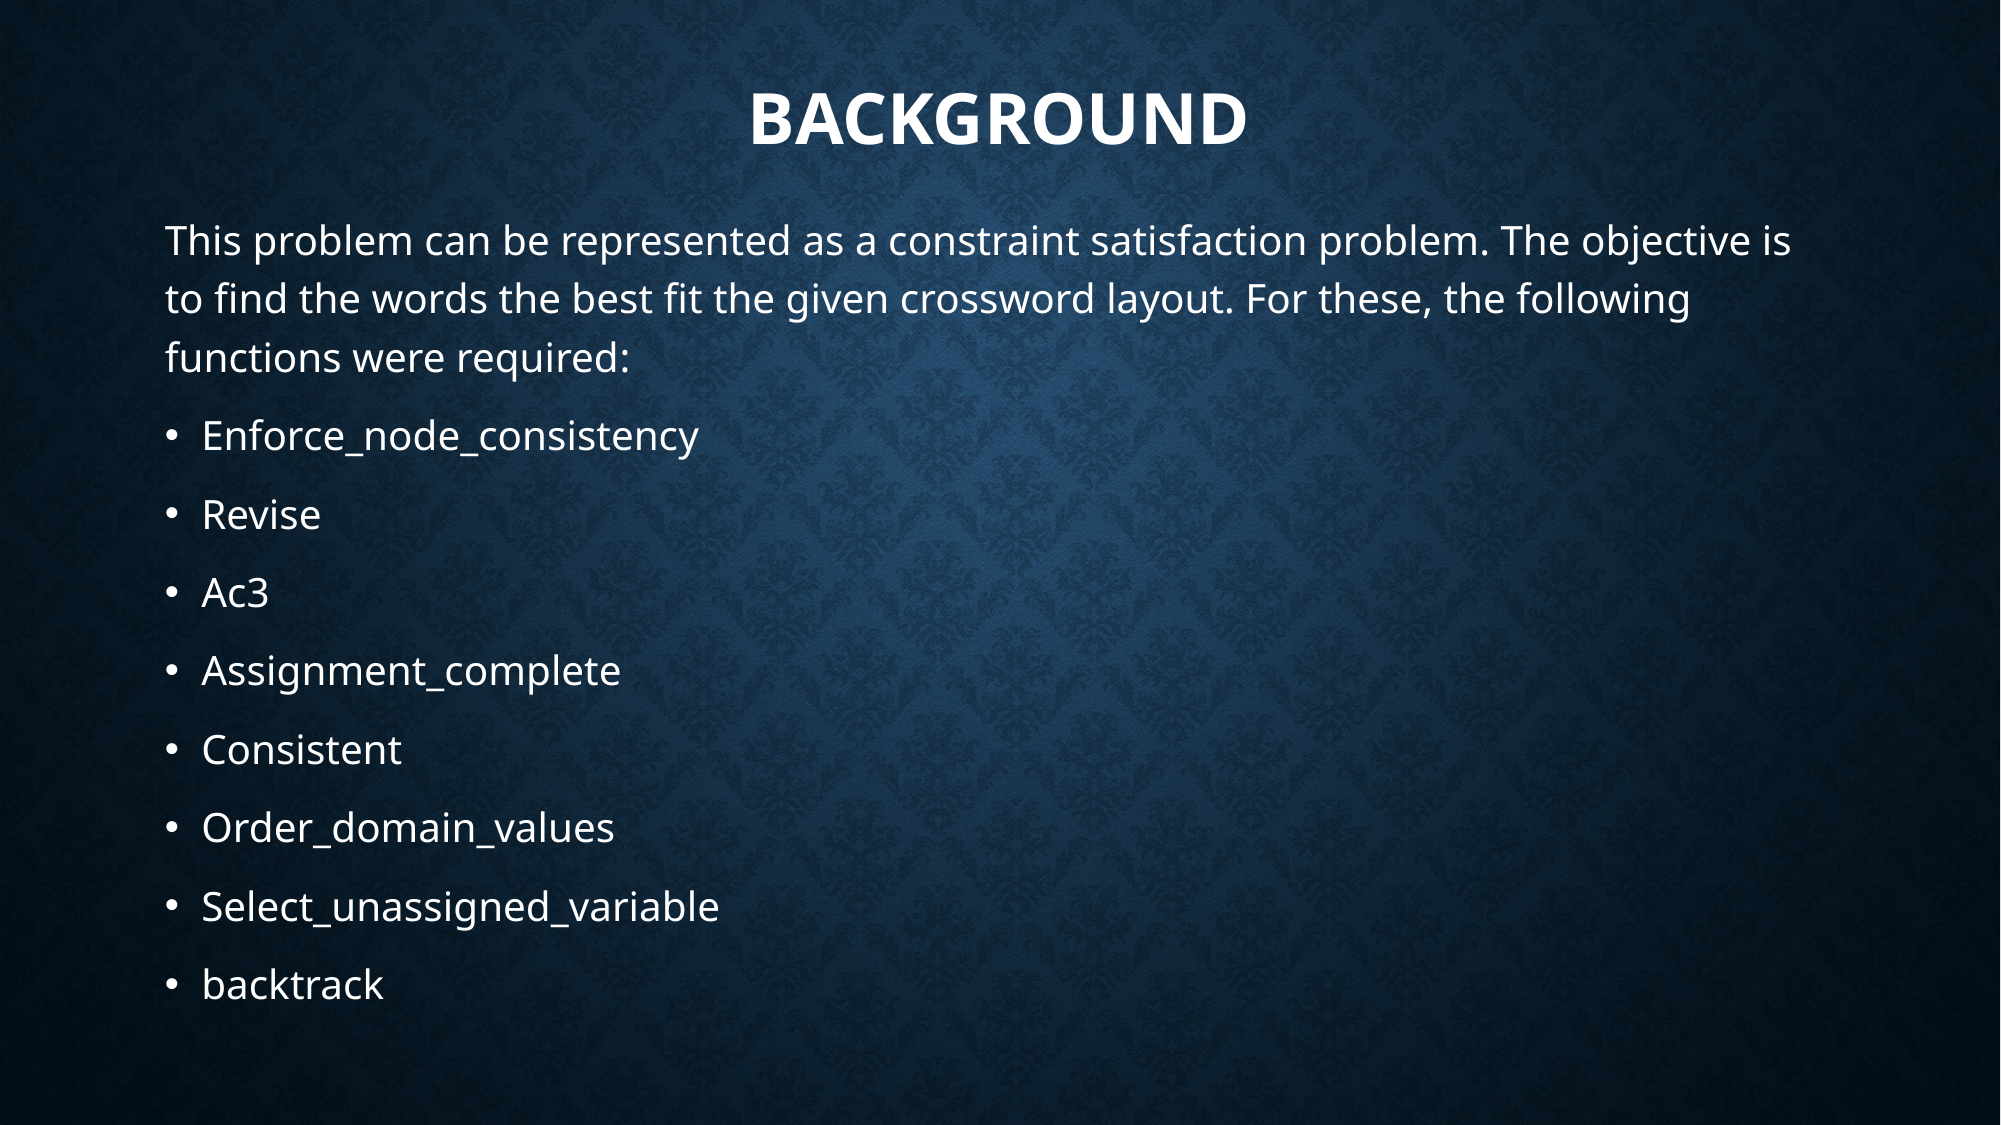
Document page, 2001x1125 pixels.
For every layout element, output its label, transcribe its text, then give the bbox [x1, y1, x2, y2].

list This problem can be represented as a constraint satisfaction problem. The objective is to find the words the best fit the given crossword layout. For these, the following functions were required: Enforce_node_consistency Revise Ac3 Assignment_complete Consistent Order_domain_values Select_unassigned_variable backtrack [149, 198, 1849, 1018]
title Background [149, 12, 1849, 198]
